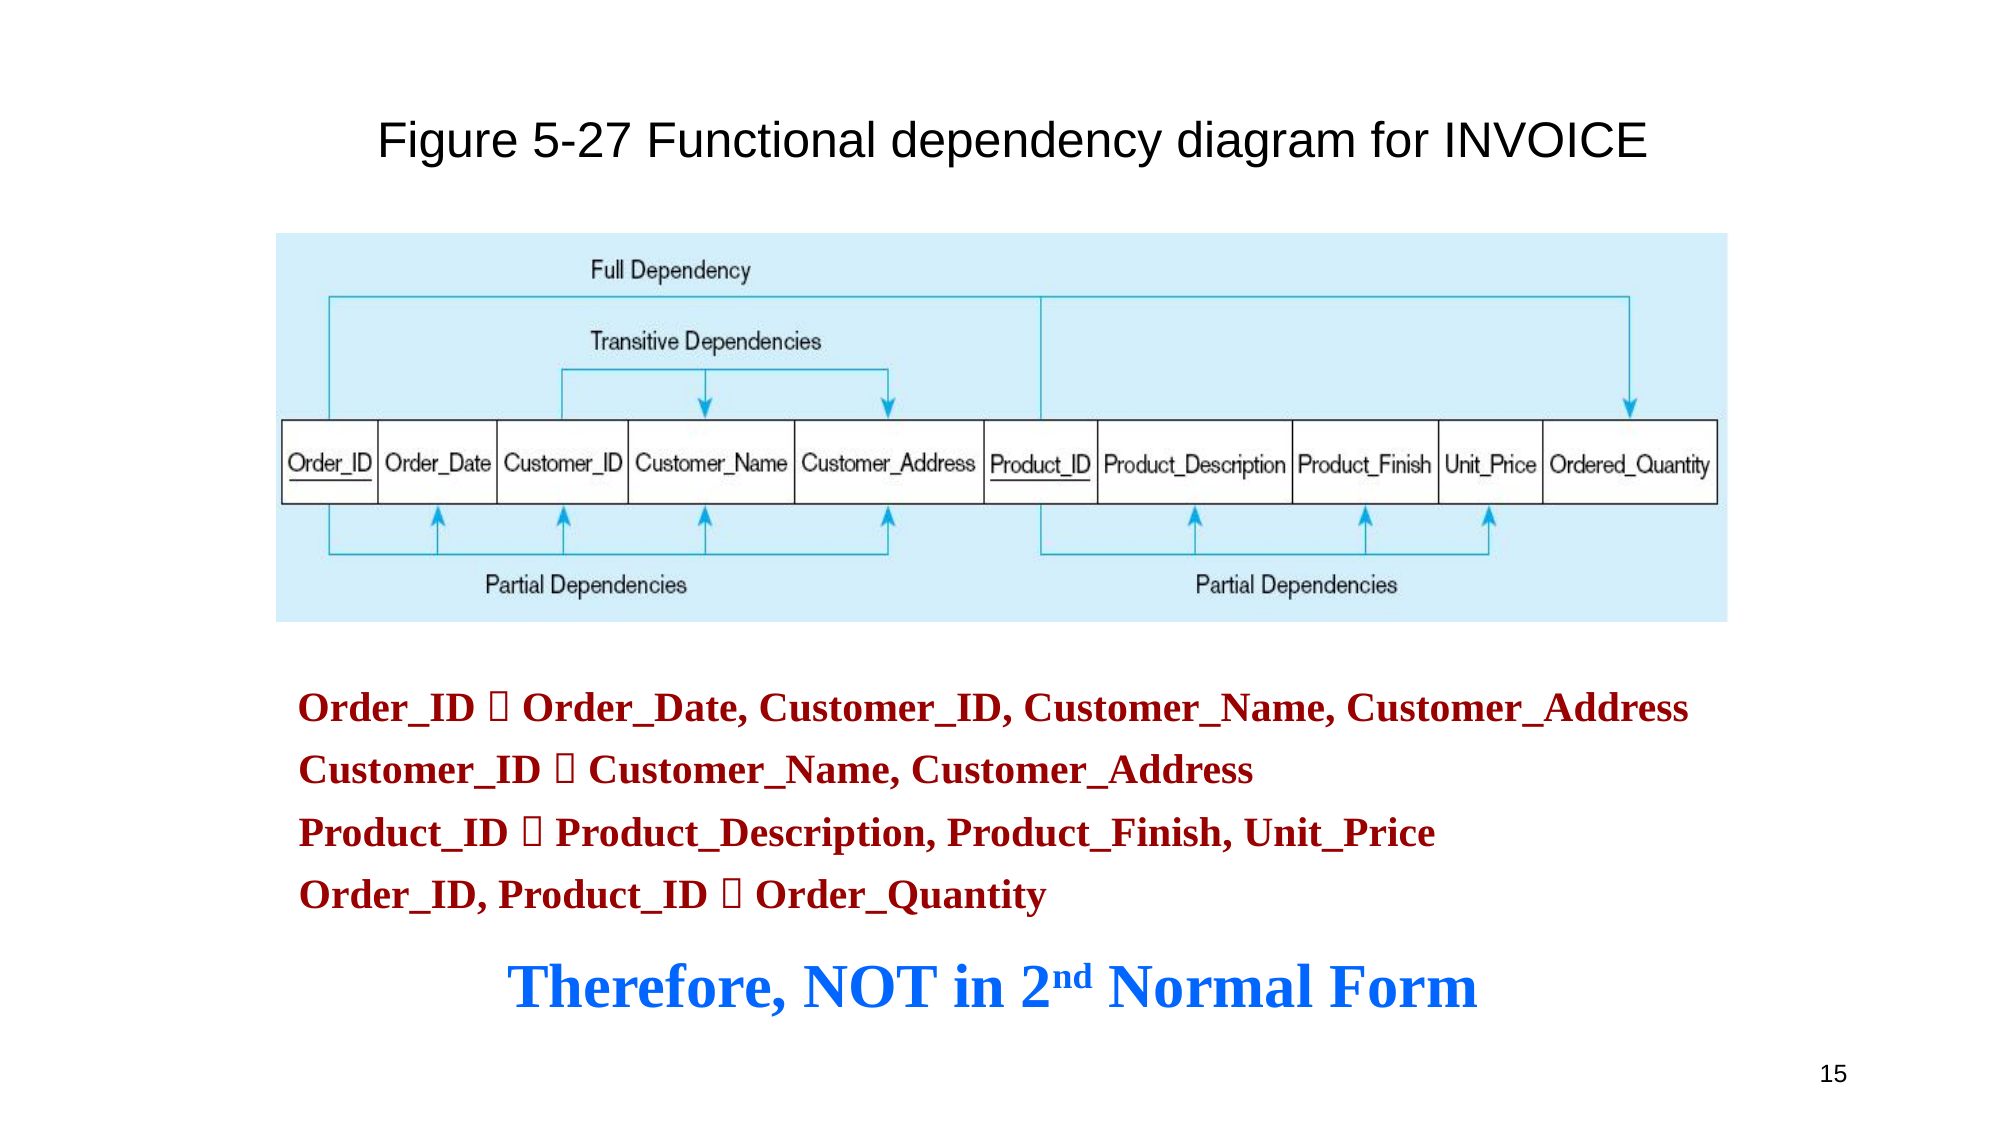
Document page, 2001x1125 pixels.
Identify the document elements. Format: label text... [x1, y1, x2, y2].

slide_number 15 [1412, 1042, 1863, 1103]
text_box Therefore, NOT in 2nd Normal Form [492, 937, 1494, 1028]
picture [276, 233, 1729, 622]
text_box Product_ID  Product_Description, Product_Finish, Unit_Price [283, 797, 1452, 863]
text_box Order_ID, Product_ID  Order_Quantity [283, 859, 1063, 925]
text_box Customer_ID  Customer_Name, Customer_Address [283, 734, 1270, 797]
text_box Figure 5-27 Functional dependency diagram for INVOICE [362, 99, 1700, 175]
text_box Order_ID  Order_Date, Customer_ID, Customer_Name, Customer_Address [282, 672, 1705, 738]
